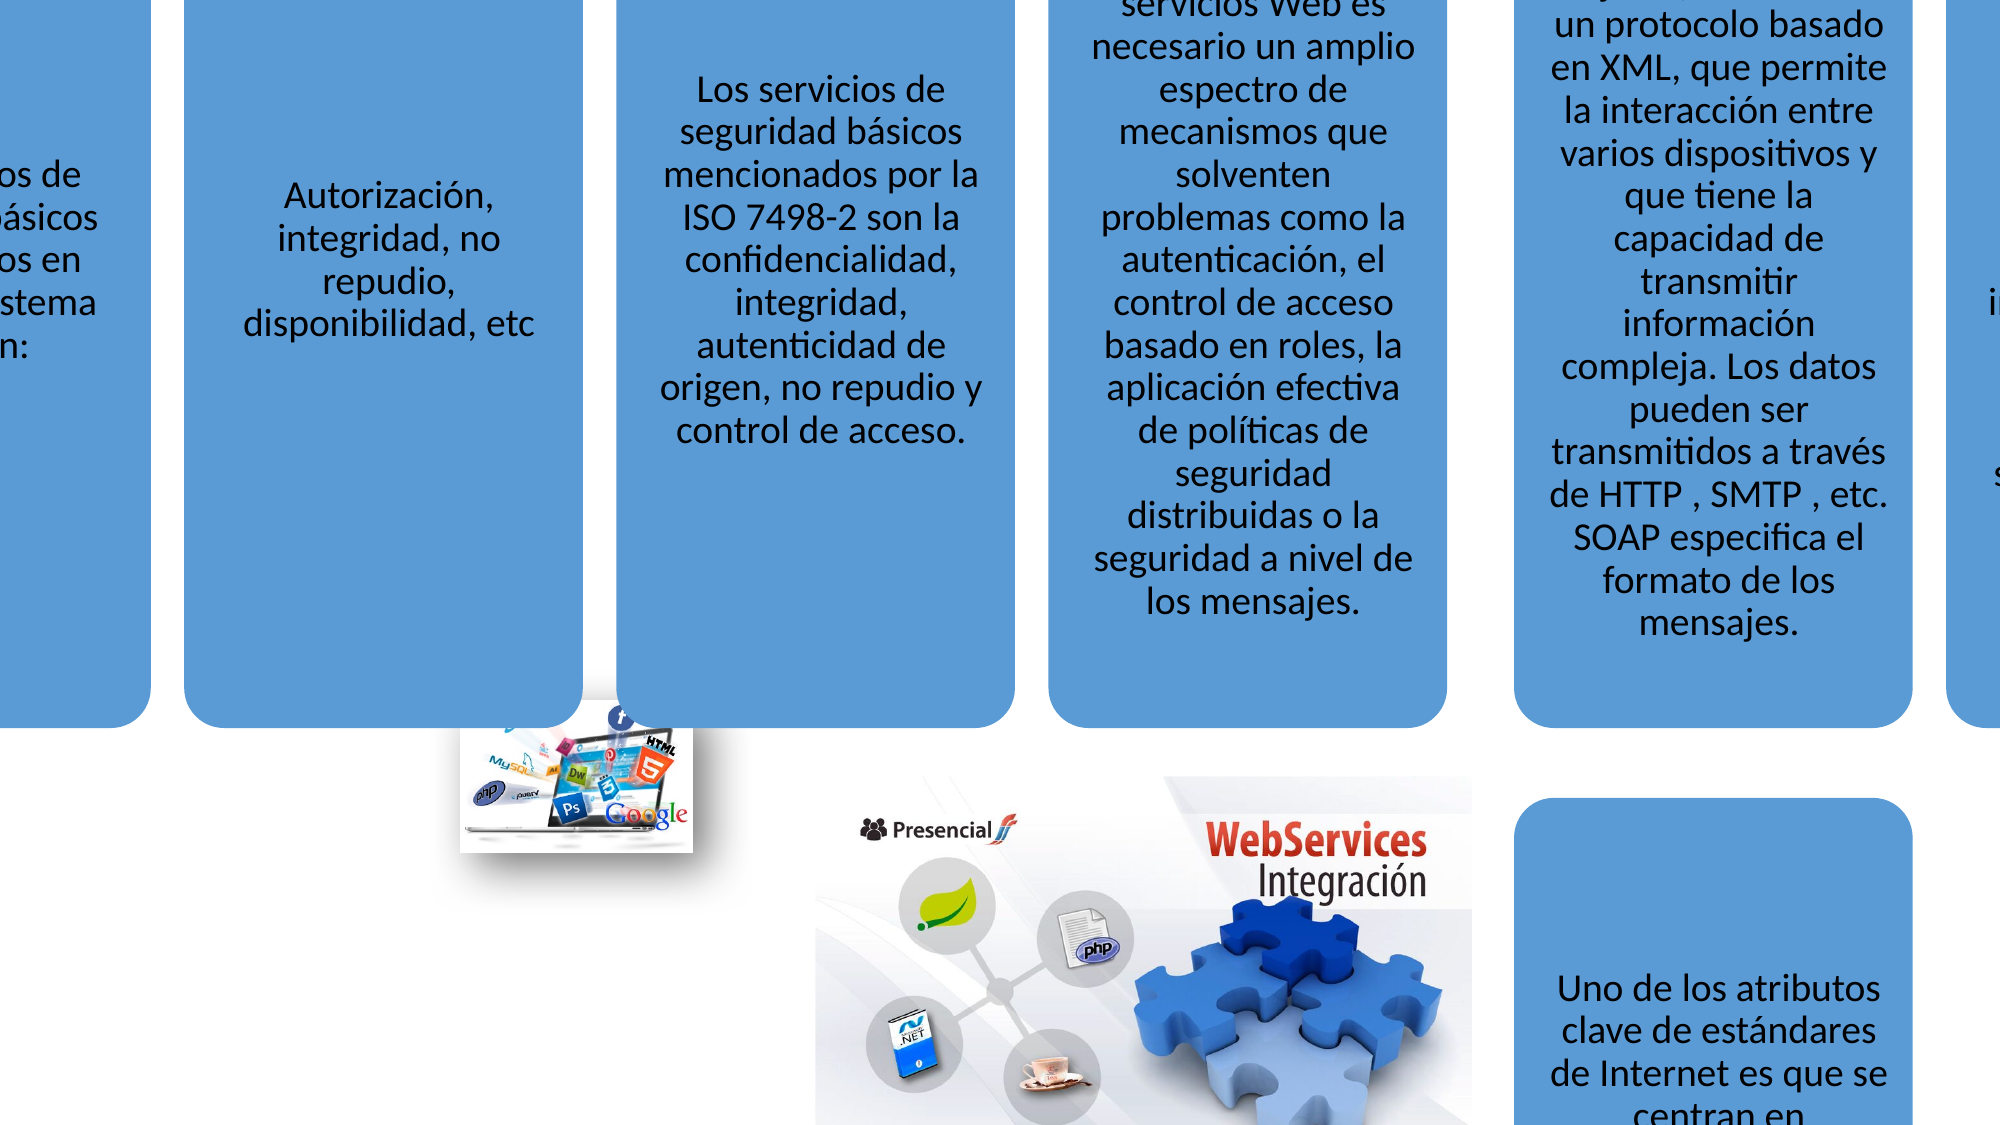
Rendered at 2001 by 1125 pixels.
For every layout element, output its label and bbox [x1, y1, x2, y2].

picture [815, 776, 1472, 1125]
text_box [0, 0, 2000, 1125]
